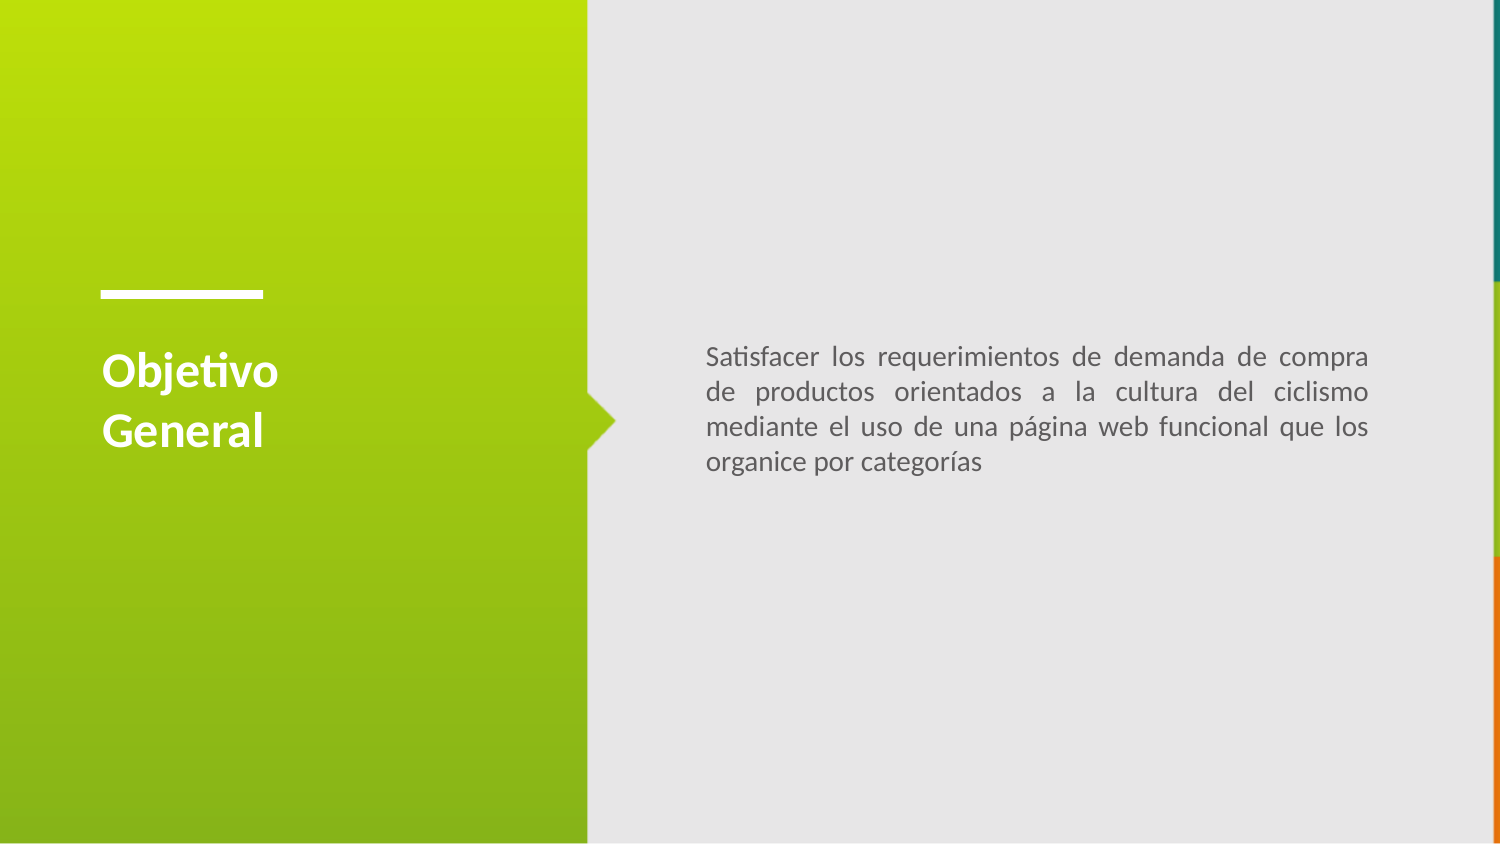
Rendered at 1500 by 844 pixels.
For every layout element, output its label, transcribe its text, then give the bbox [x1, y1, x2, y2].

text_box Satisfacer los requerimientos de demanda de compra de productos orientados a la cultura del ciclismo mediante el uso de una página web funcional que los organice por categorías [691, 330, 1385, 485]
text_box Objetivo General [87, 330, 545, 465]
picture [0, 0, 1500, 844]
